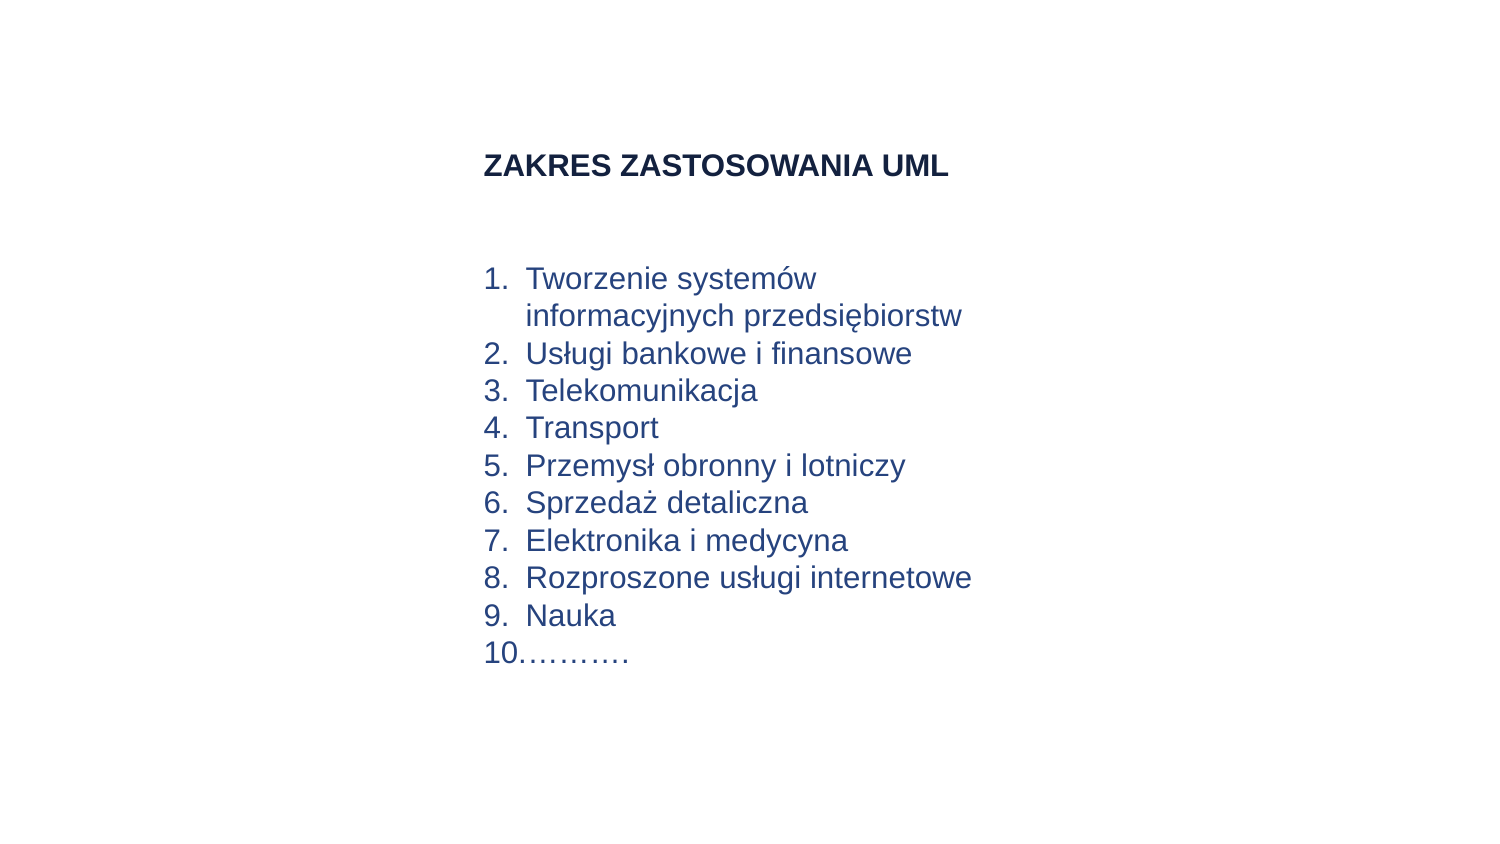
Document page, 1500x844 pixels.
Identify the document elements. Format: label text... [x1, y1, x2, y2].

text_box ZAKRES ZASTOSOWANIA UML Tworzenie systemów informacyjnych przedsiębiorstw Usługi bankowe i finansowe Telekomunikacja Transport Przemysł obronny i lotniczy Sprzedaż detaliczna Elektronika i medycyna Rozproszone usługi internetowe Nauka ………. [468, 138, 1032, 678]
